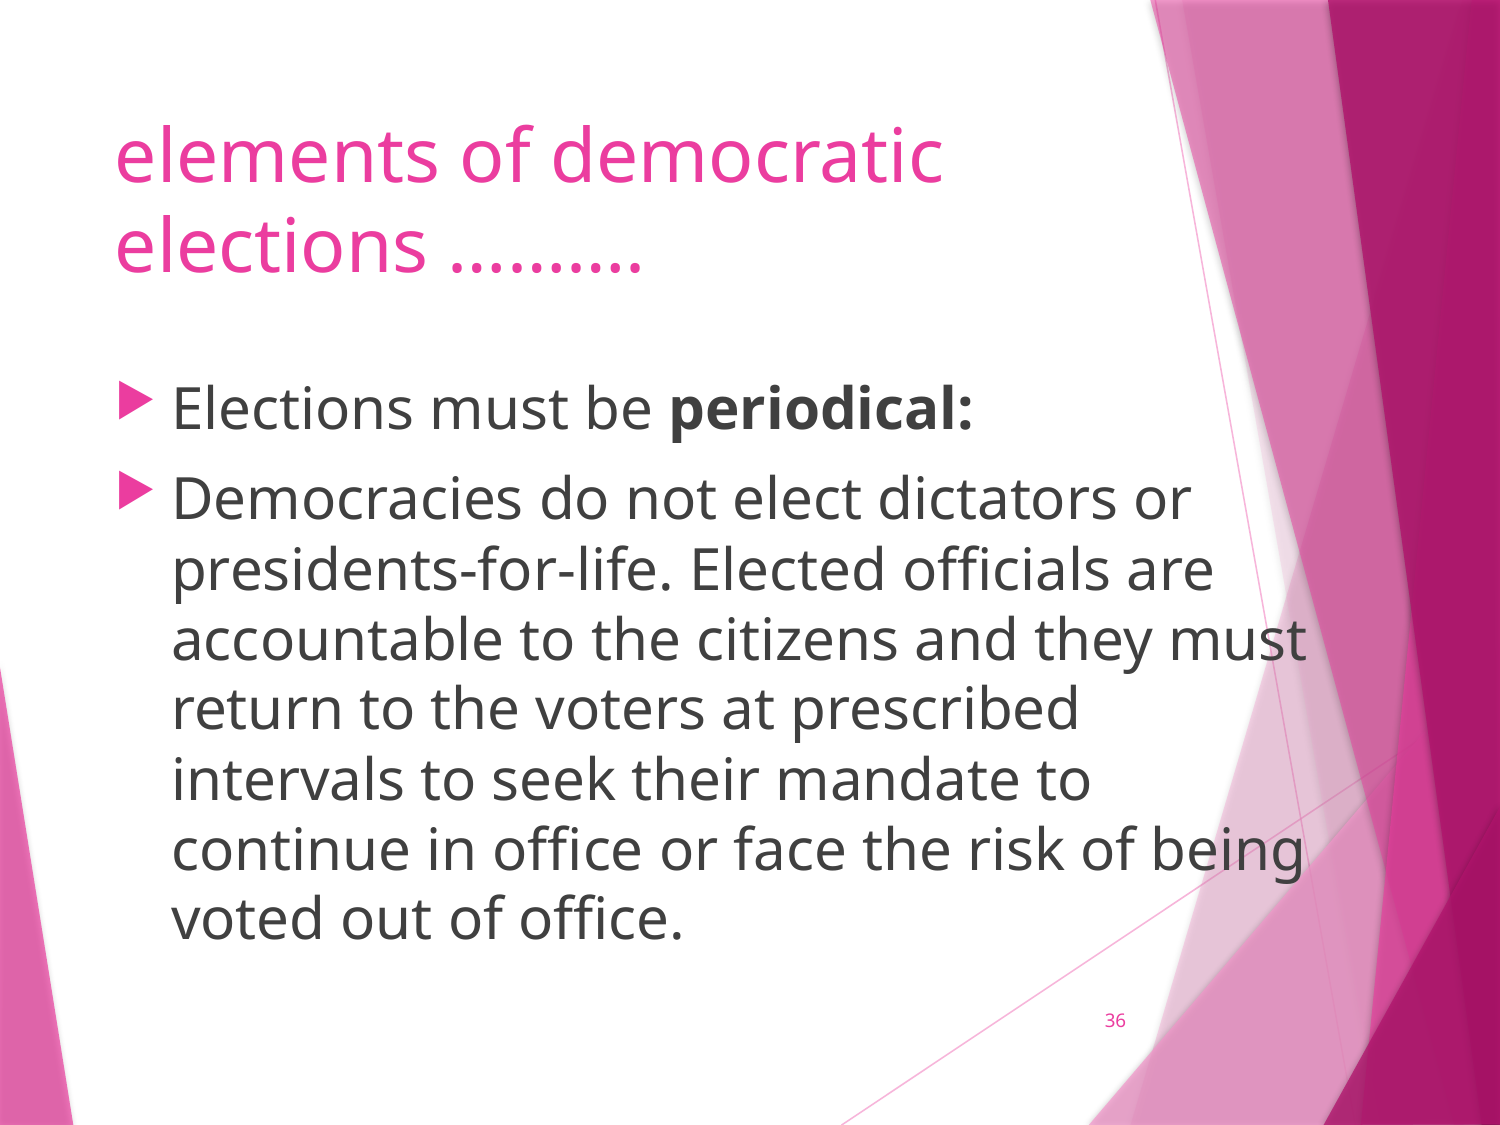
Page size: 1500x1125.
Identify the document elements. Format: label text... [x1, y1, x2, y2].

slide_number 36 [1057, 991, 1142, 1051]
list Elections must be periodical: Democracies do not elect dictators or presidents-for-life. Elected officials are accountable to the citizens and they must return to the voters at prescribed intervals to seek their mandate to continue in office or face the risk of being voted out of office. [99, 363, 1325, 1000]
title elements of democratic elections ………. [99, 99, 1142, 317]
